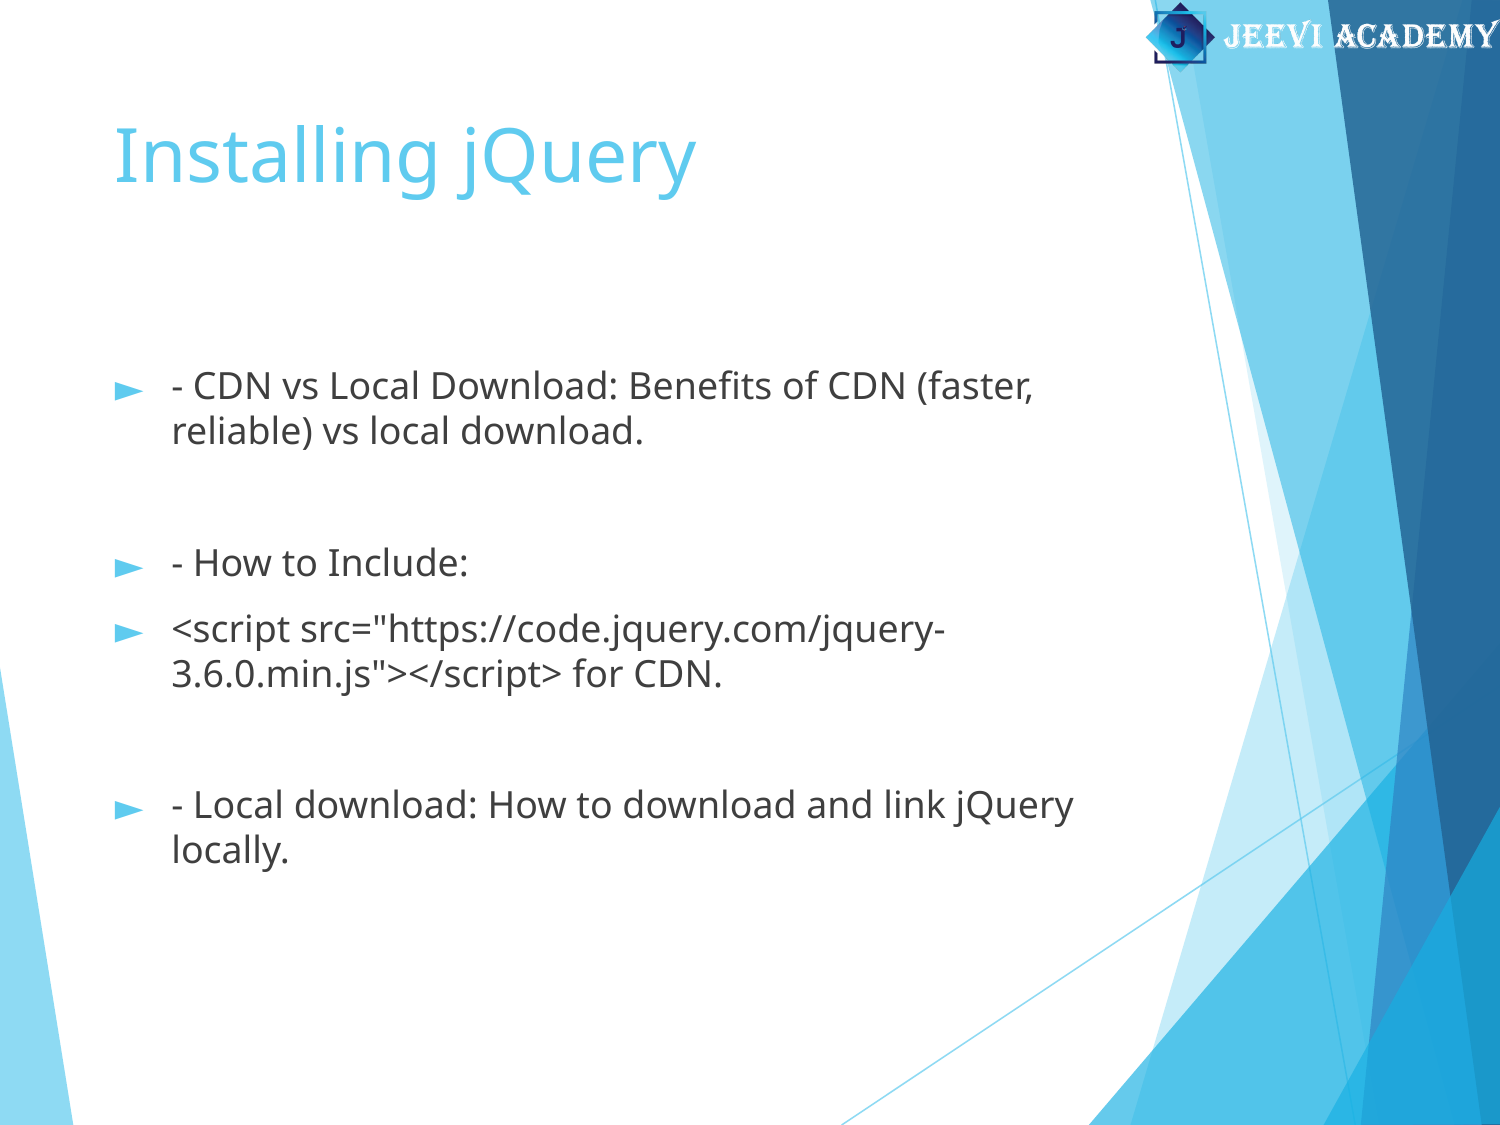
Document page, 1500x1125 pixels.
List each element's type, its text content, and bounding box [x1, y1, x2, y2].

list - CDN vs Local Download: Benefits of CDN (faster, reliable) vs local download. - How to Include: <script src="https://code.jquery.com/jquery-3.6.0.min.js"></script> for CDN. - Local download: How to download and link jQuery locally. [99, 354, 1142, 992]
picture [1141, 0, 1500, 75]
title Installing jQuery [99, 99, 1142, 317]
